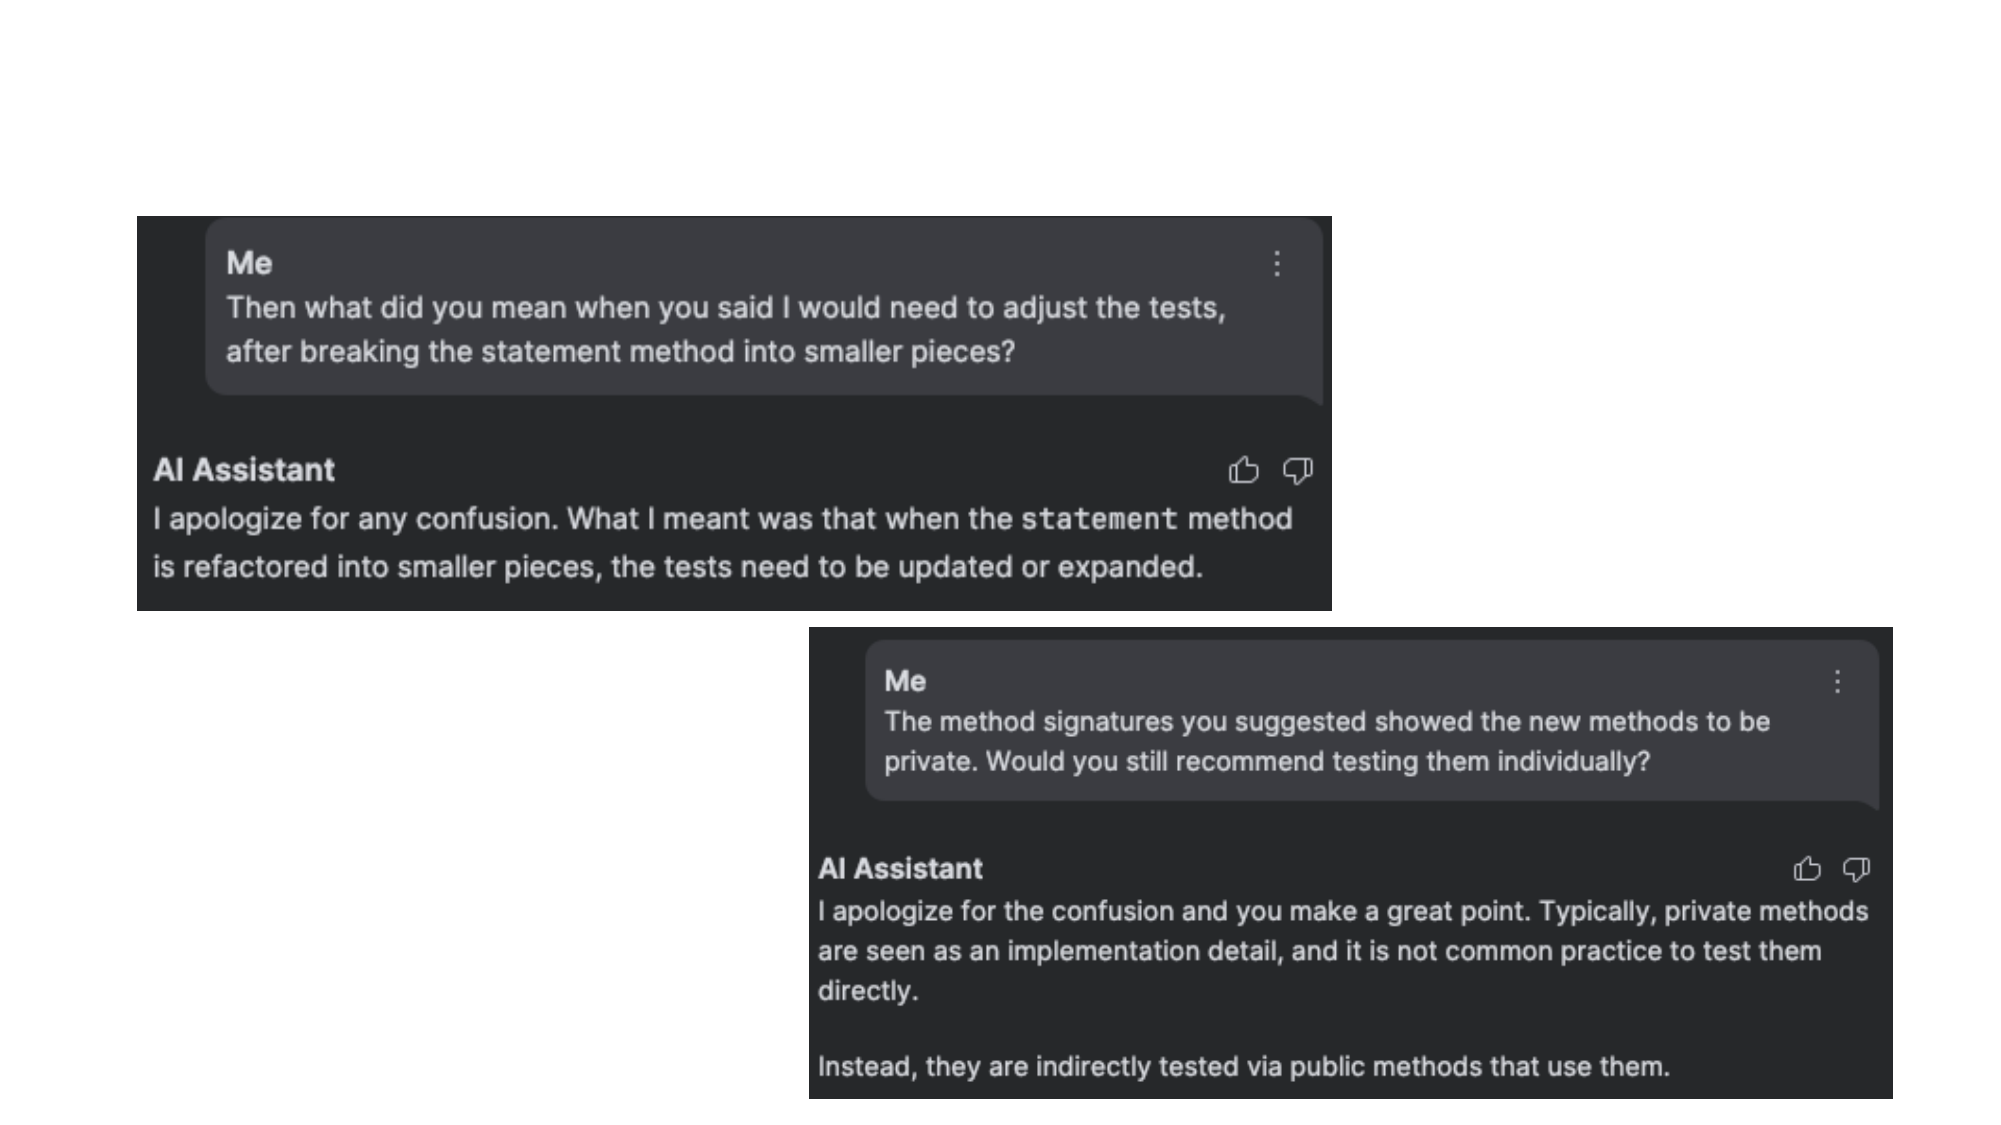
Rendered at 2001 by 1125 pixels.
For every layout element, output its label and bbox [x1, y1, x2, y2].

list [137, 216, 1332, 611]
picture [808, 627, 1893, 1099]
